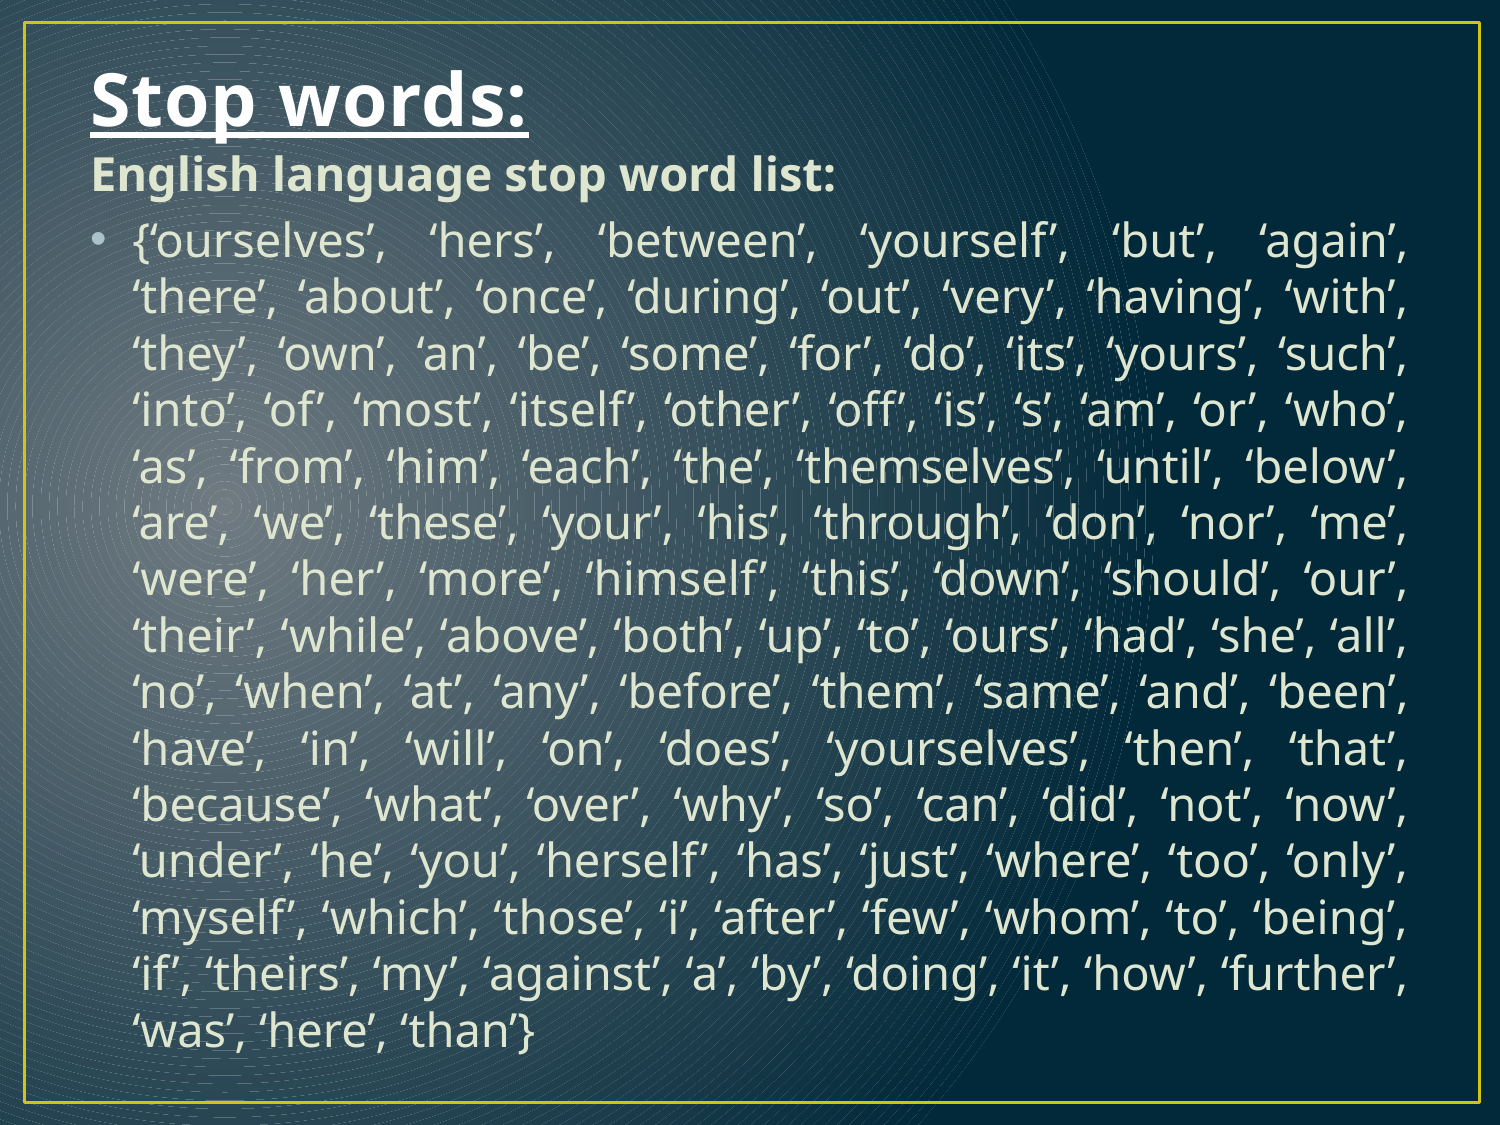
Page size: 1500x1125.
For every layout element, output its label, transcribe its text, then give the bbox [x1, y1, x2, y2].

list English language stop word list: {‘ourselves’, ‘hers’, ‘between’, ‘yourself’, ‘but’, ‘again’, ‘there’, ‘about’, ‘once’, ‘during’, ‘out’, ‘very’, ‘having’, ‘with’, ‘they’, ‘own’, ‘an’, ‘be’, ‘some’, ‘for’, ‘do’, ‘its’, ‘yours’, ‘such’, ‘into’, ‘of’, ‘most’, ‘itself’, ‘other’, ‘off’, ‘is’, ‘s’, ‘am’, ‘or’, ‘who’, ‘as’, ‘from’, ‘him’, ‘each’, ‘the’, ‘themselves’, ‘until’, ‘below’, ‘are’, ‘we’, ‘these’, ‘your’, ‘his’, ‘through’, ‘don’, ‘nor’, ‘me’, ‘were’, ‘her’, ‘more’, ‘himself’, ‘this’, ‘down’, ‘should’, ‘our’, ‘their’, ‘while’, ‘above’, ‘both’, ‘up’, ‘to’, ‘ours’, ‘had’, ‘she’, ‘all’, ‘no’, ‘when’, ‘at’, ‘any’, ‘before’, ‘them’, ‘same’, ‘and’, ‘been’, ‘have’, ‘in’, ‘will’, ‘on’, ‘does’, ‘yourselves’, ‘then’, ‘that’, ‘because’, ‘what’, ‘over’, ‘why’, ‘so’, ‘can’, ‘did’, ‘not’, ‘now’, ‘under’, ‘he’, ‘you’, ‘herself’, ‘has’, ‘just’, ‘where’, ‘too’, ‘only’, ‘myself’, ‘which’, ‘those’, ‘i’, ‘after’, ‘few’, ‘whom’, ‘to’, ‘being’, ‘if’, ‘theirs’, ‘my’, ‘against’, ‘a’, ‘by’, ‘doing’, ‘it’, ‘how’, ‘further’, ‘was’, ‘here’, ‘than’} [75, 137, 1425, 1071]
title Stop words: [75, 45, 1425, 137]
